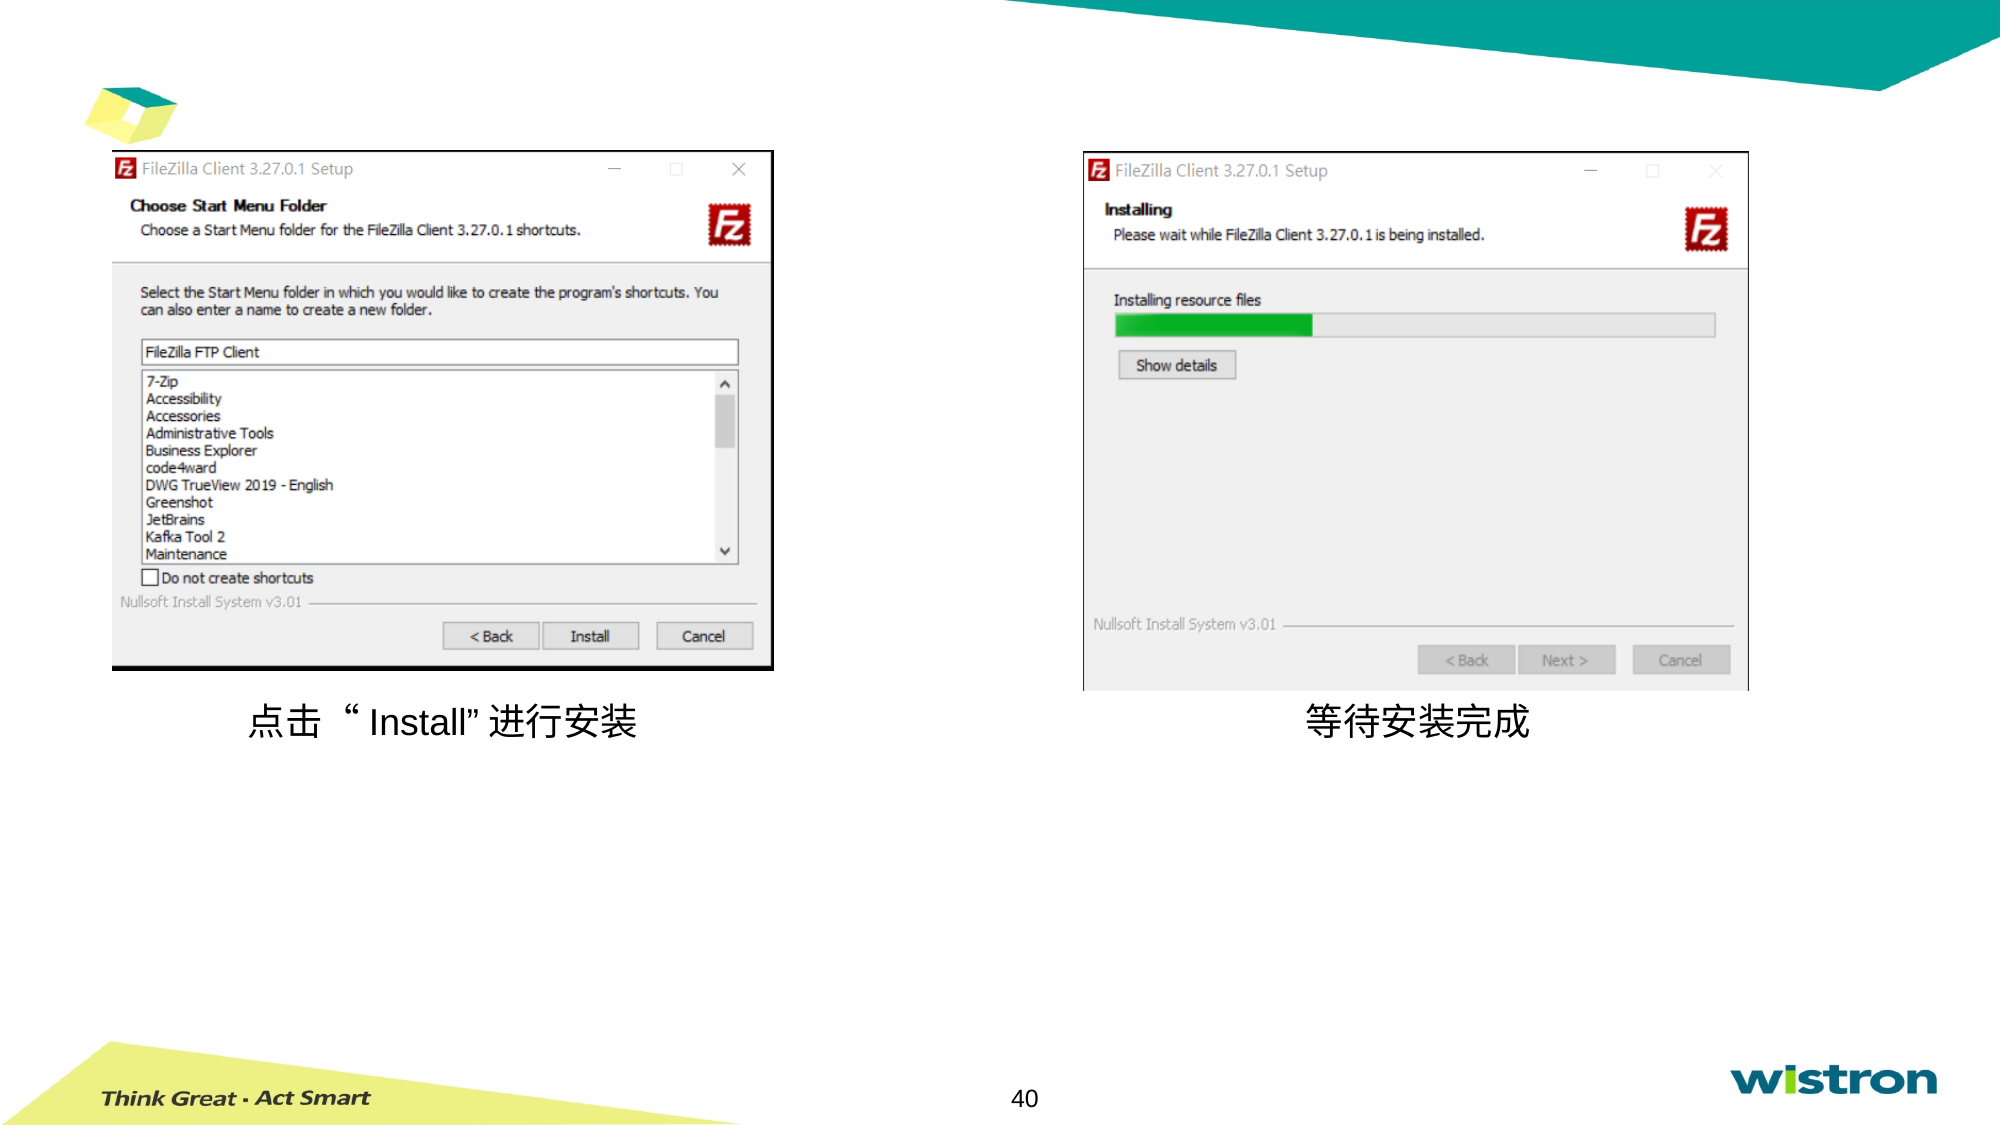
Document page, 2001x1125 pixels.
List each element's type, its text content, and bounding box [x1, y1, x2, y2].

text_box 等待安装完成 [1290, 700, 1546, 751]
picture [0, 0, 2000, 1125]
text_box 点击“Install”进行安装 [232, 690, 653, 751]
slide_number 40 [966, 1074, 1084, 1125]
